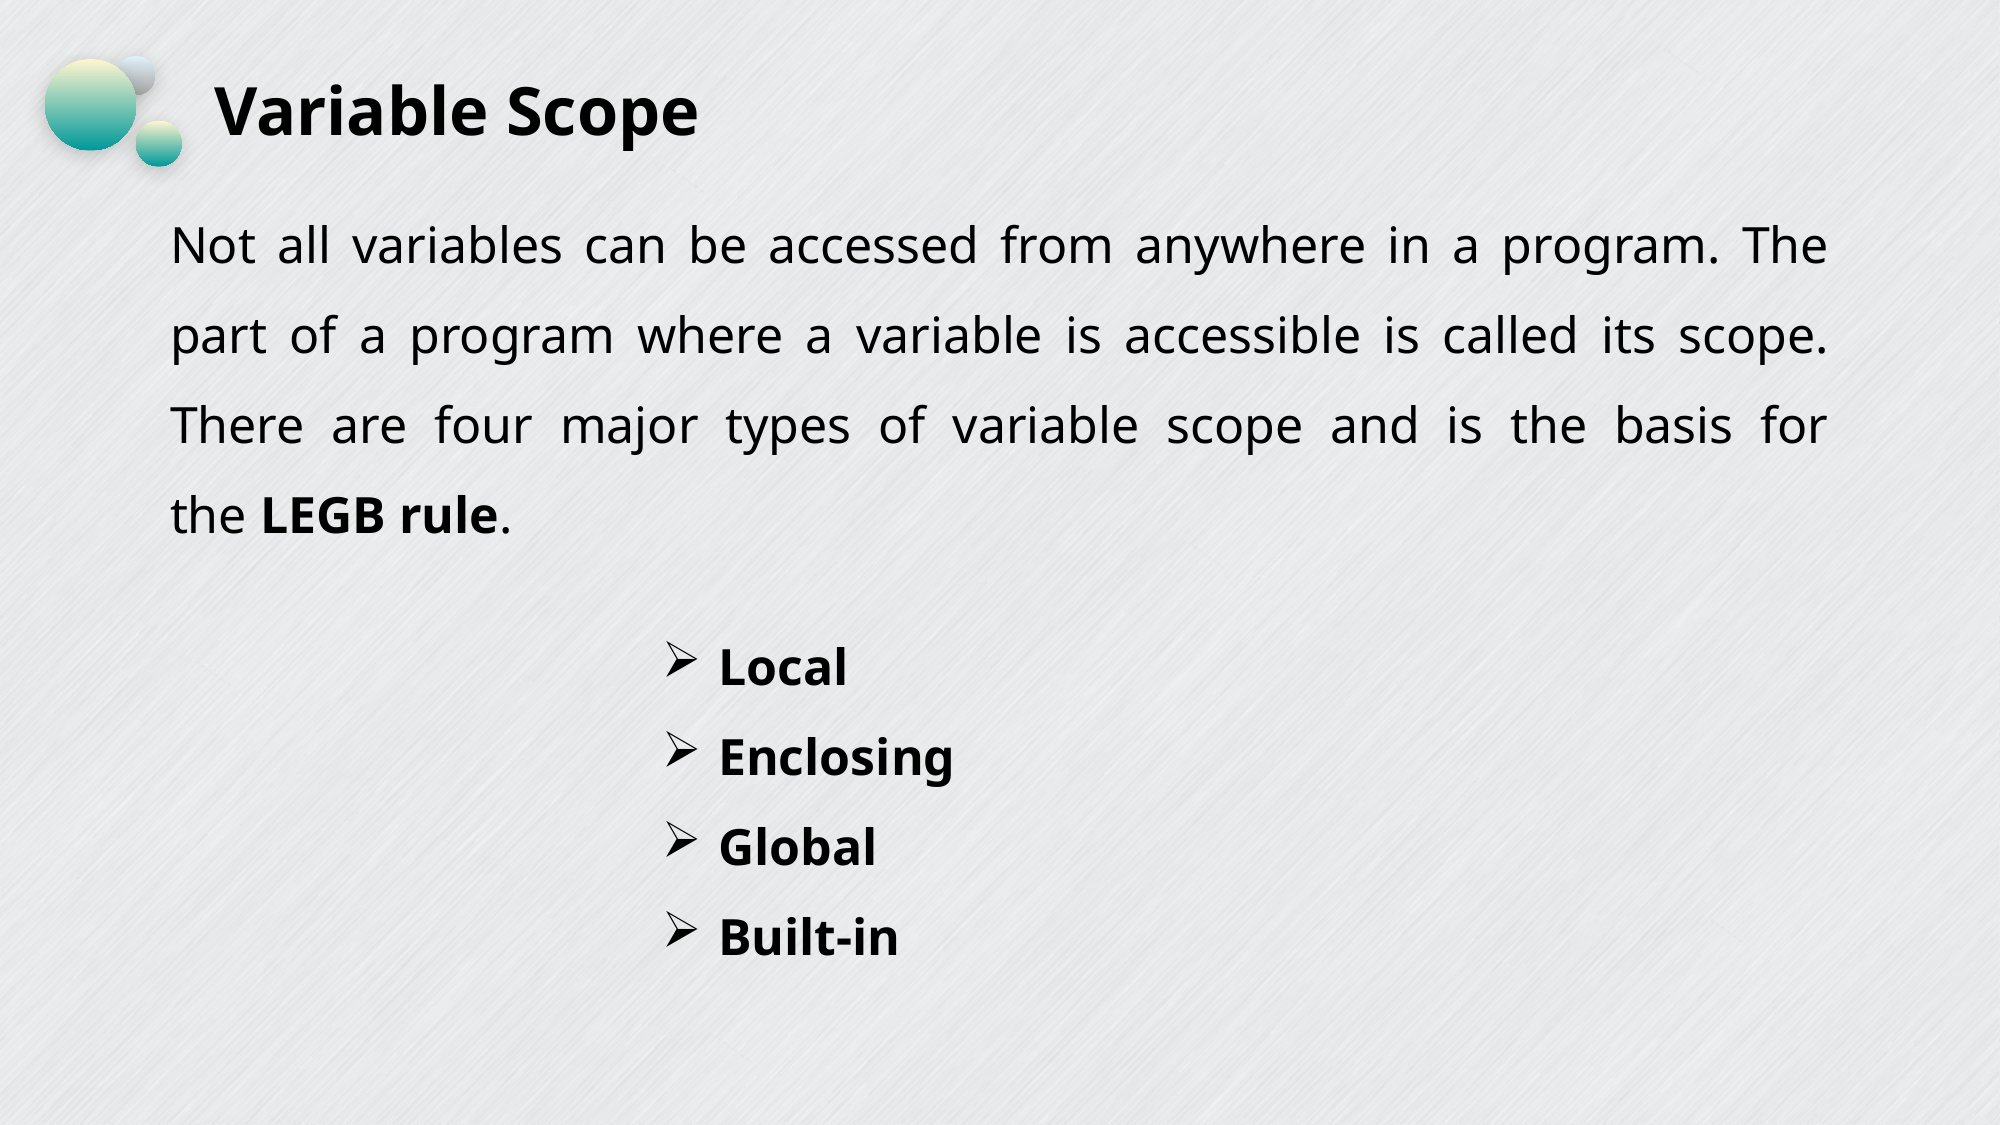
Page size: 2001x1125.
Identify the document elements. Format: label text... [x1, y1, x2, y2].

text_box Local Enclosing Global Built-in [647, 598, 1226, 974]
title Variable Scope [199, 70, 1179, 159]
text_box Not all variables can be accessed from anywhere in a program. The part of a program where a variable is accessible is called its scope. There are four major types of variable scope and is the basis for the LEGB rule. [165, 179, 1835, 549]
